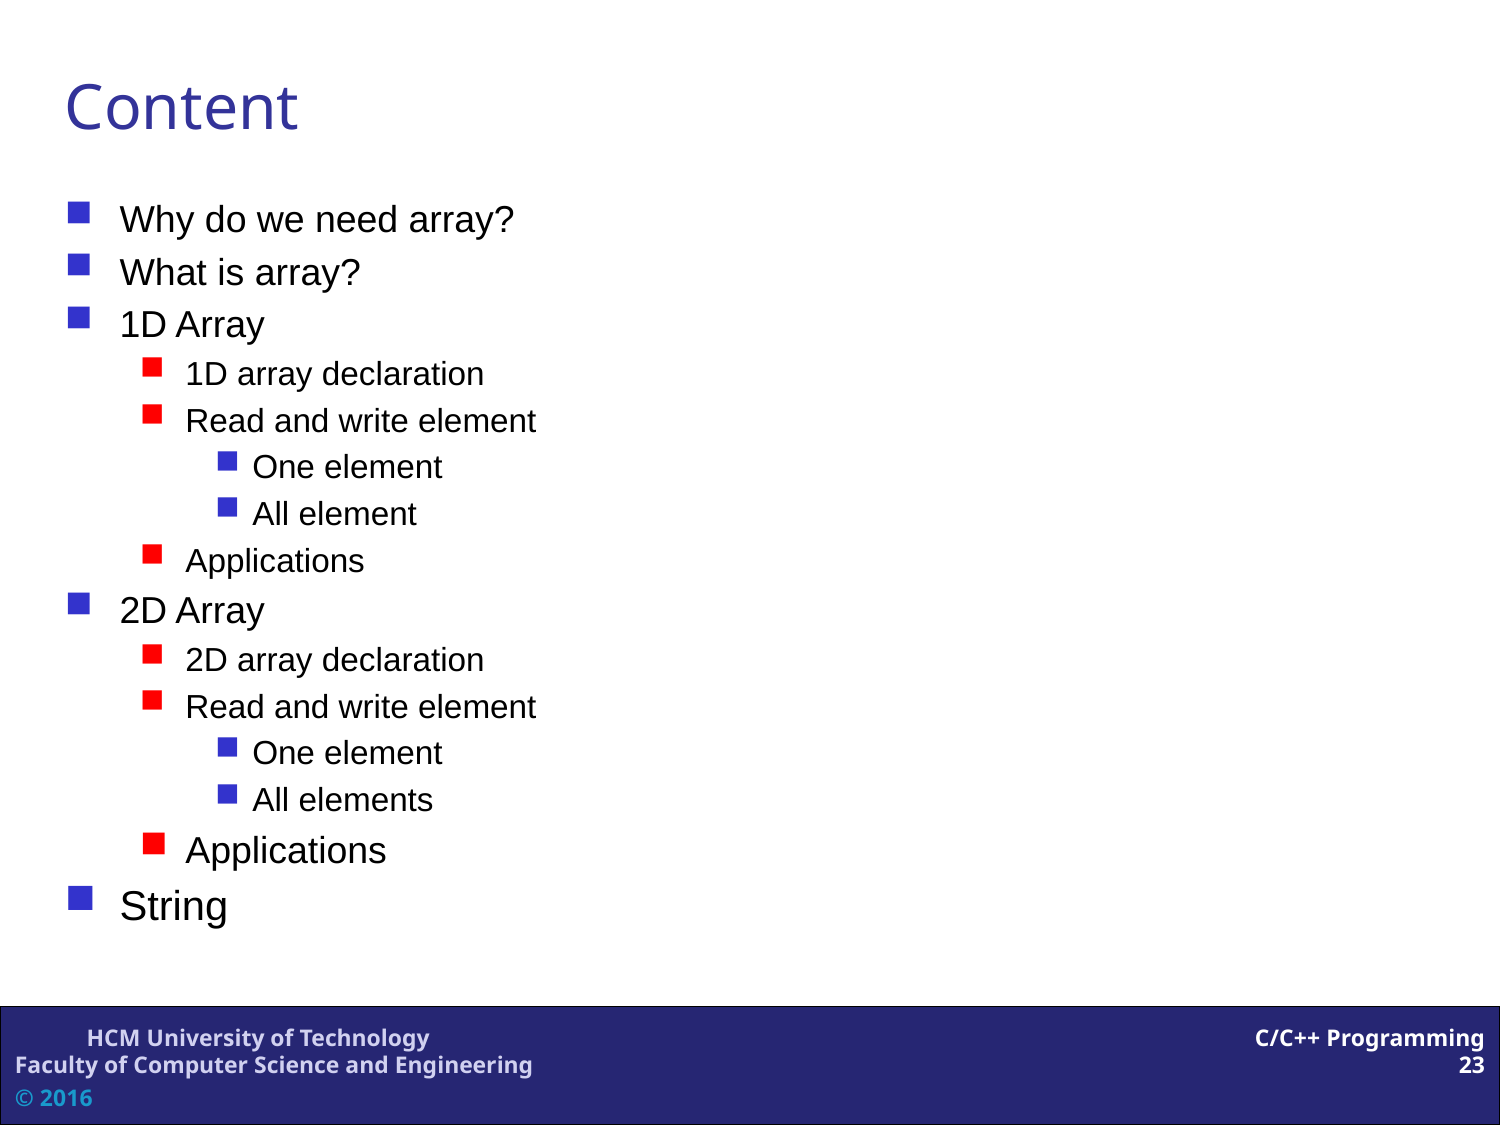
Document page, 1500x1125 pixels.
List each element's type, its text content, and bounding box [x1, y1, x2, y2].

text_box Why do we need array? What is array? 1D Array 1D array declaration Read and write element One element All element Applications 2D Array 2D array declaration Read and write element One element All elements Applications String [49, 187, 1463, 1000]
text_box Content [49, 12, 1463, 150]
